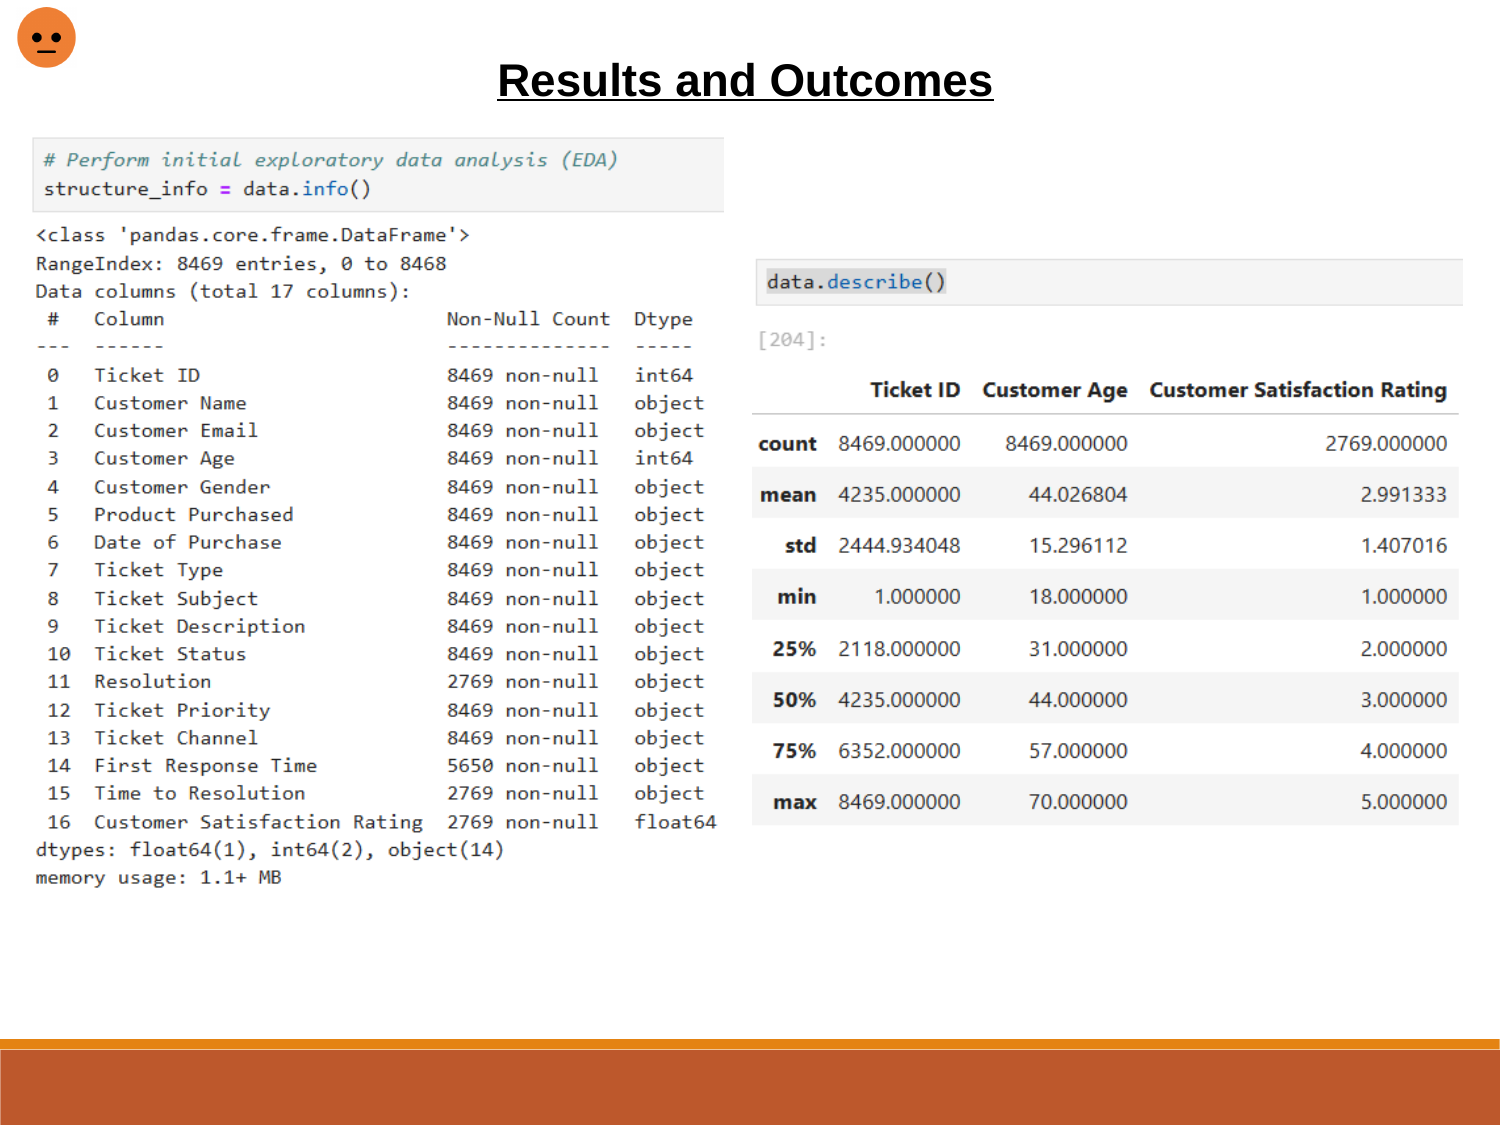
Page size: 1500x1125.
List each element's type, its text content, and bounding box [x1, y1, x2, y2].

picture [751, 254, 1463, 832]
picture [25, 130, 724, 894]
picture [15, 6, 78, 69]
text_box Results and Outcomes [324, 42, 1167, 113]
